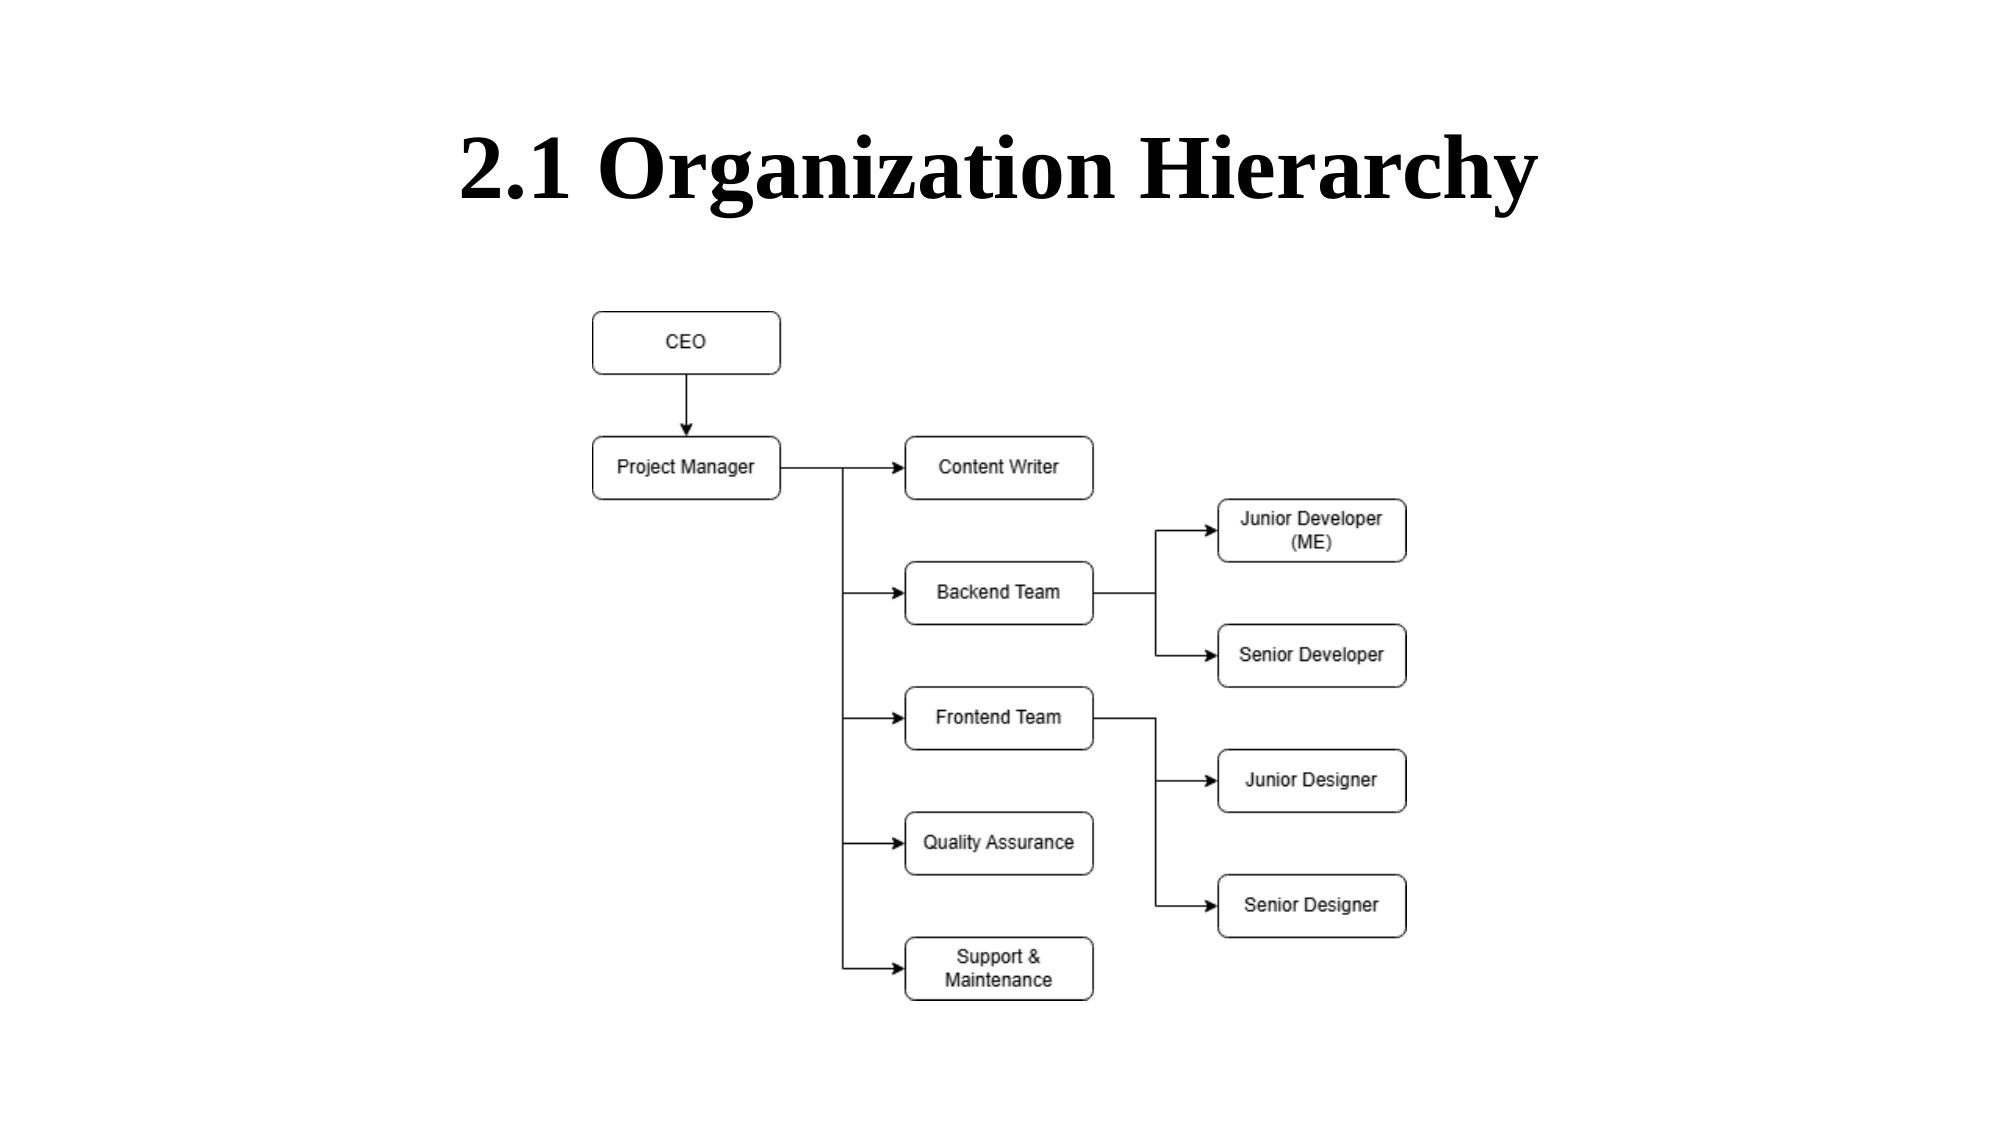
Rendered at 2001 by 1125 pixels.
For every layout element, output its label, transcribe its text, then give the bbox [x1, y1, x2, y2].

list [592, 311, 1408, 1001]
title 2.1 Organization Hierarchy [137, 59, 1863, 278]
